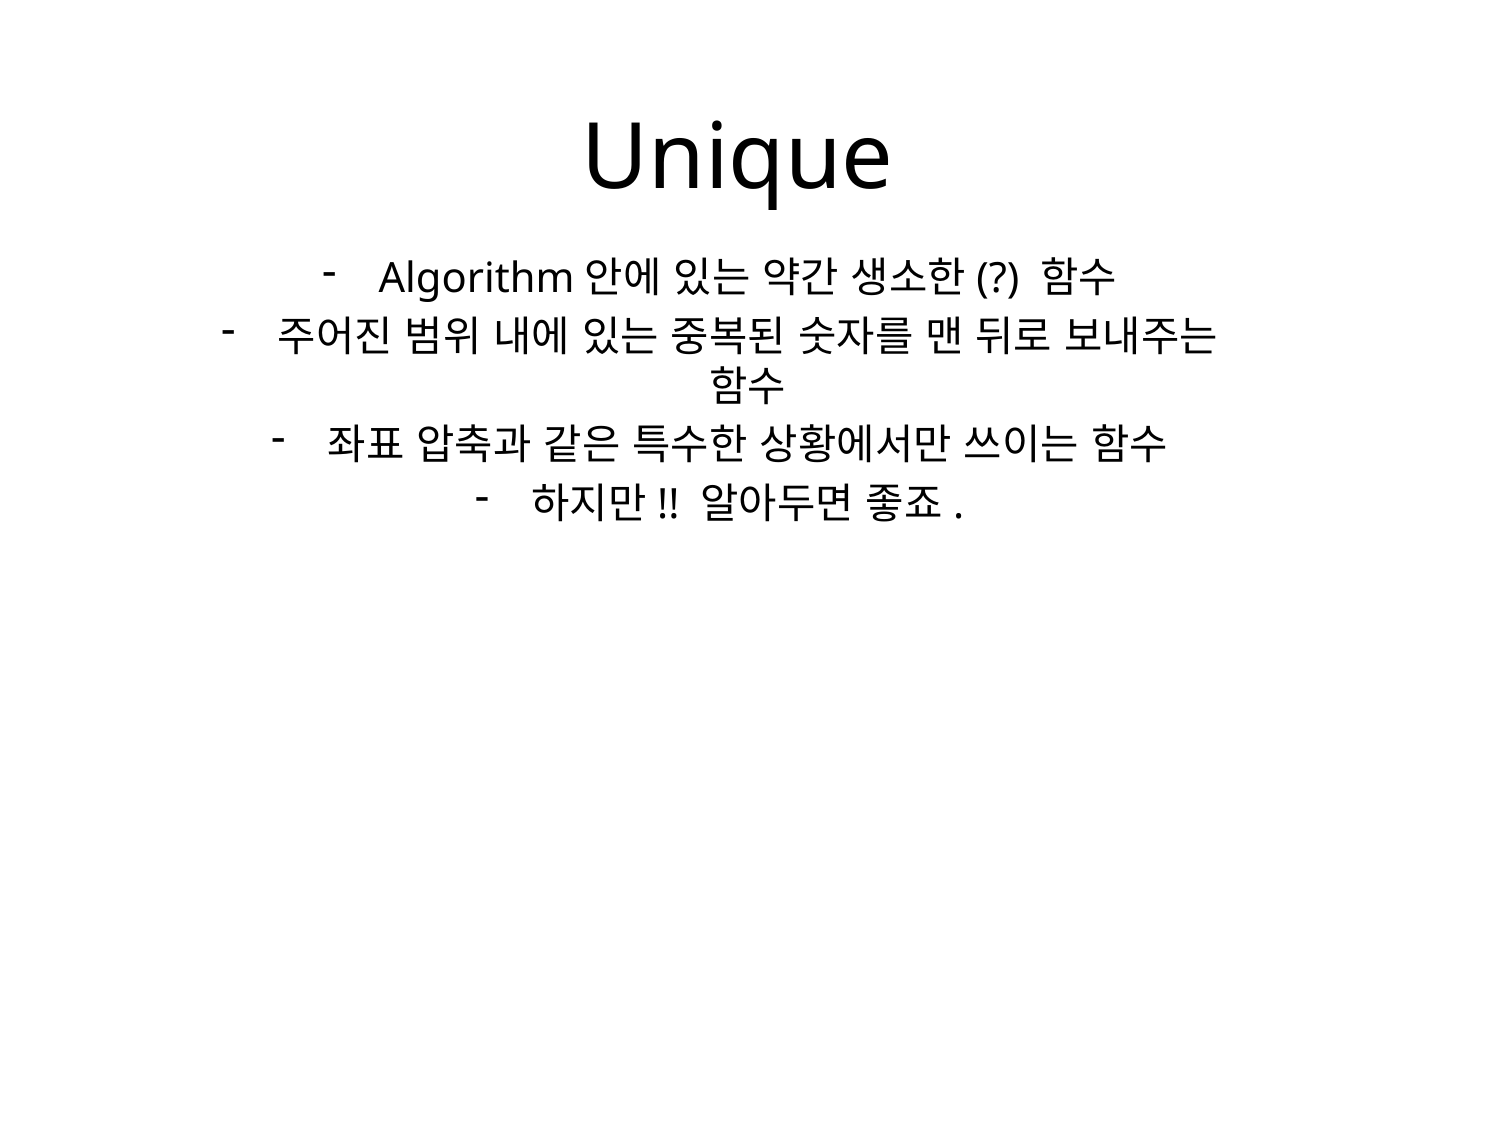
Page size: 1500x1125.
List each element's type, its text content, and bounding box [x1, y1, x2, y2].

subtitle Algorithm안에 있는 약간 생소한(?) 함수 주어진 범위 내에 있는 중복된 숫자를 맨 뒤로 보내주는 함수 좌표 압축과 같은 특수한 상황에서만 쓰이는 함수 하지만!! 알아두면 좋죠. [194, 243, 1245, 752]
title Unique [100, 30, 1376, 273]
